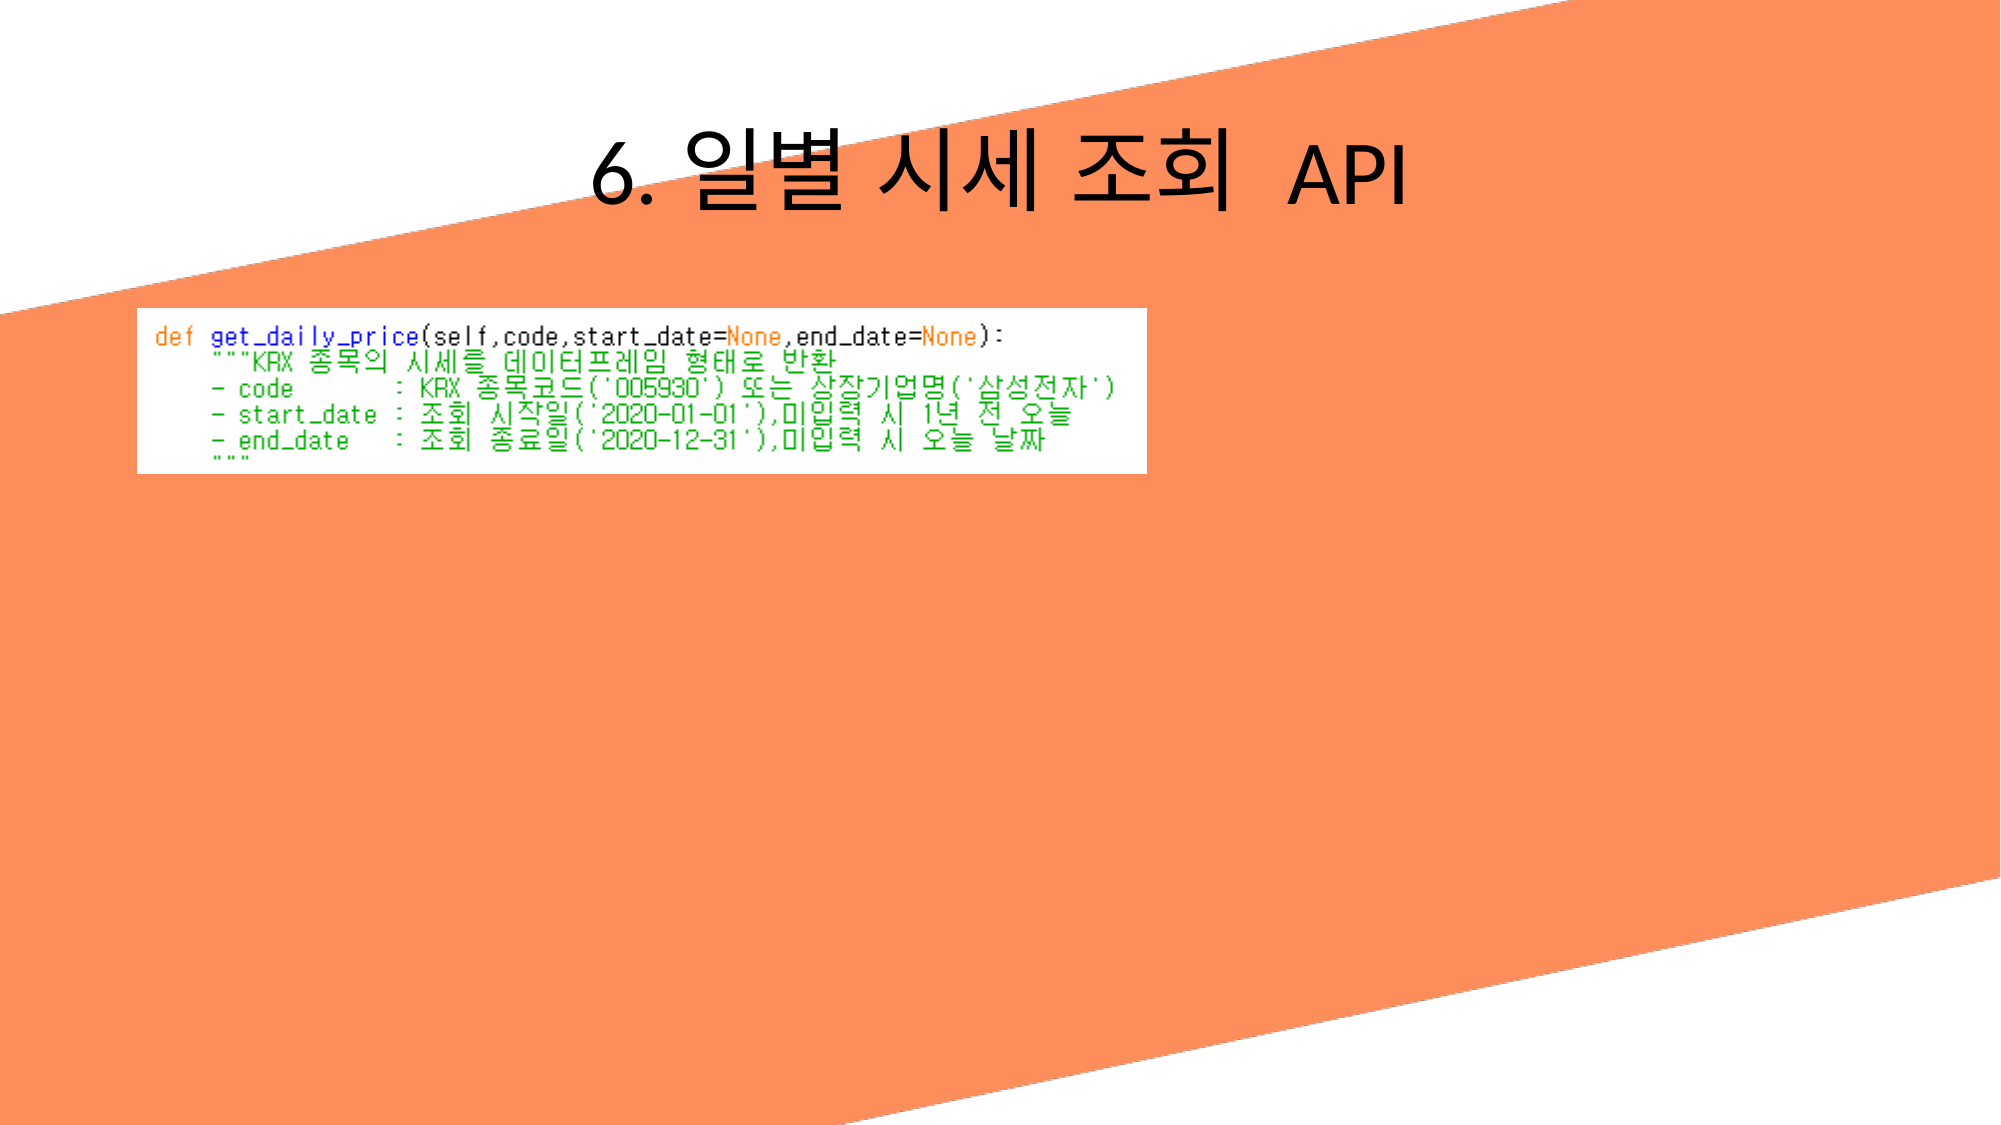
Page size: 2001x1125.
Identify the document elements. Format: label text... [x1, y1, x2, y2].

picture [0, 0, 2001, 1125]
title 6.일별 시세 조회 API [137, 58, 1863, 277]
